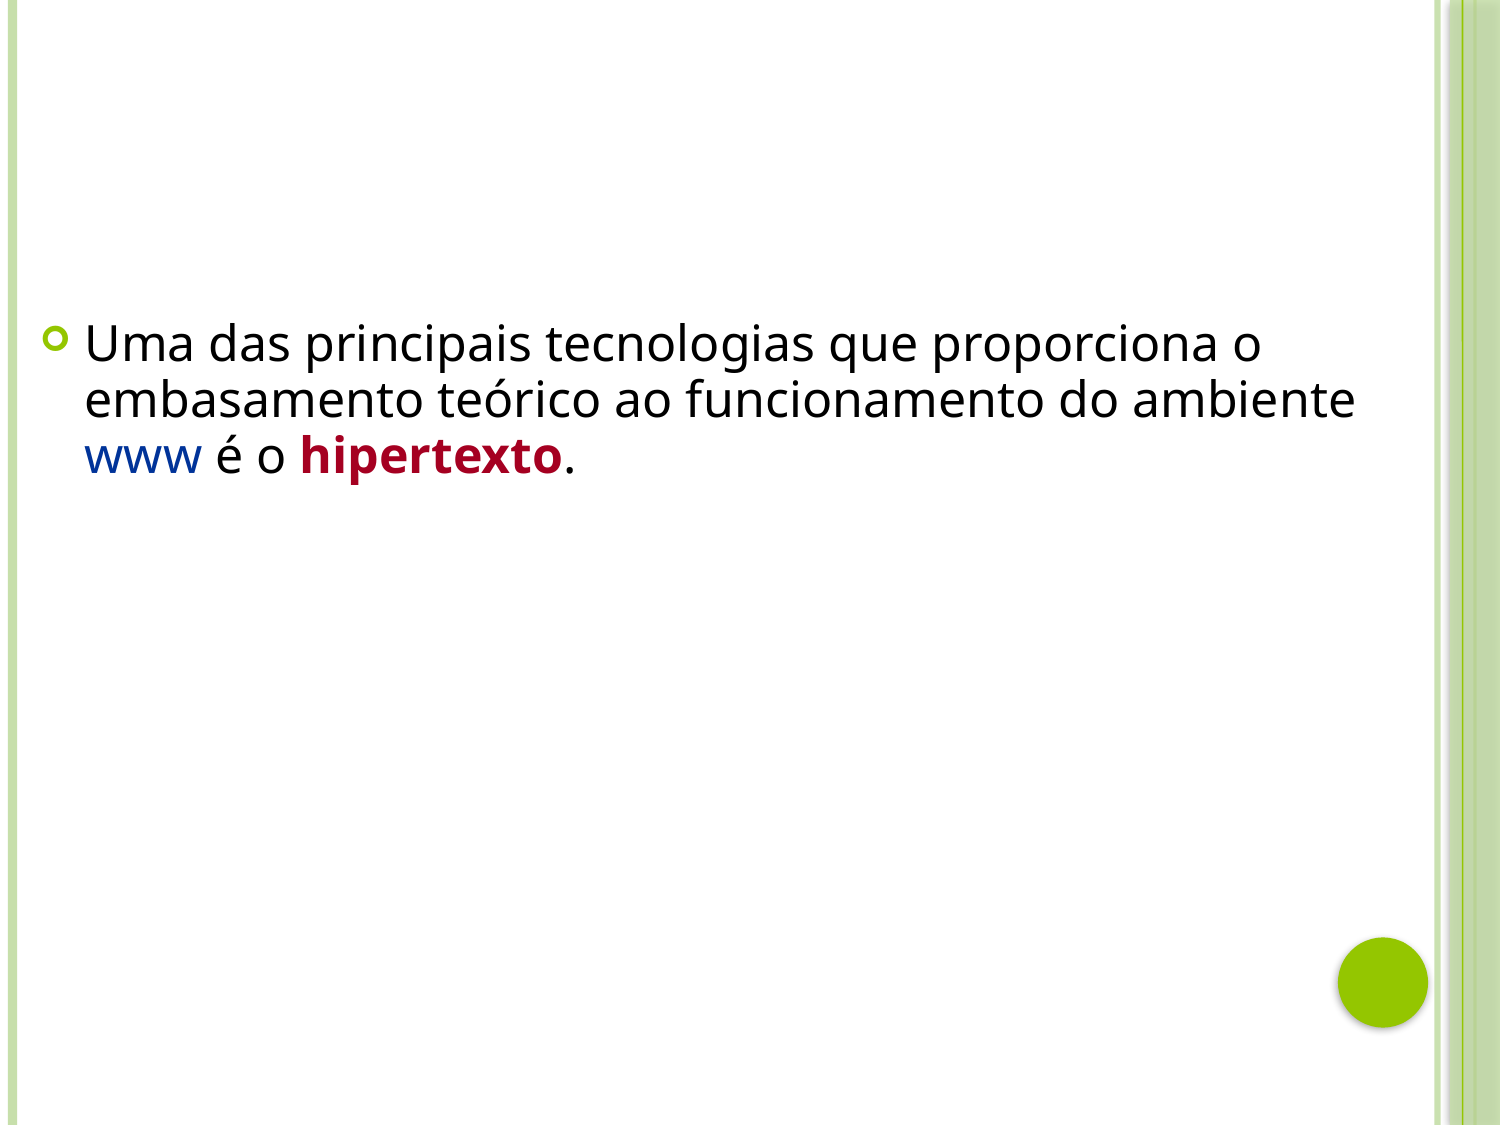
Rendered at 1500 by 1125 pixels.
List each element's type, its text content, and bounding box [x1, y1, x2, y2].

list Uma das principais tecnologias que proporciona o embasamento teórico ao funcionamento do ambiente www é o hipertexto. [24, 309, 1463, 994]
